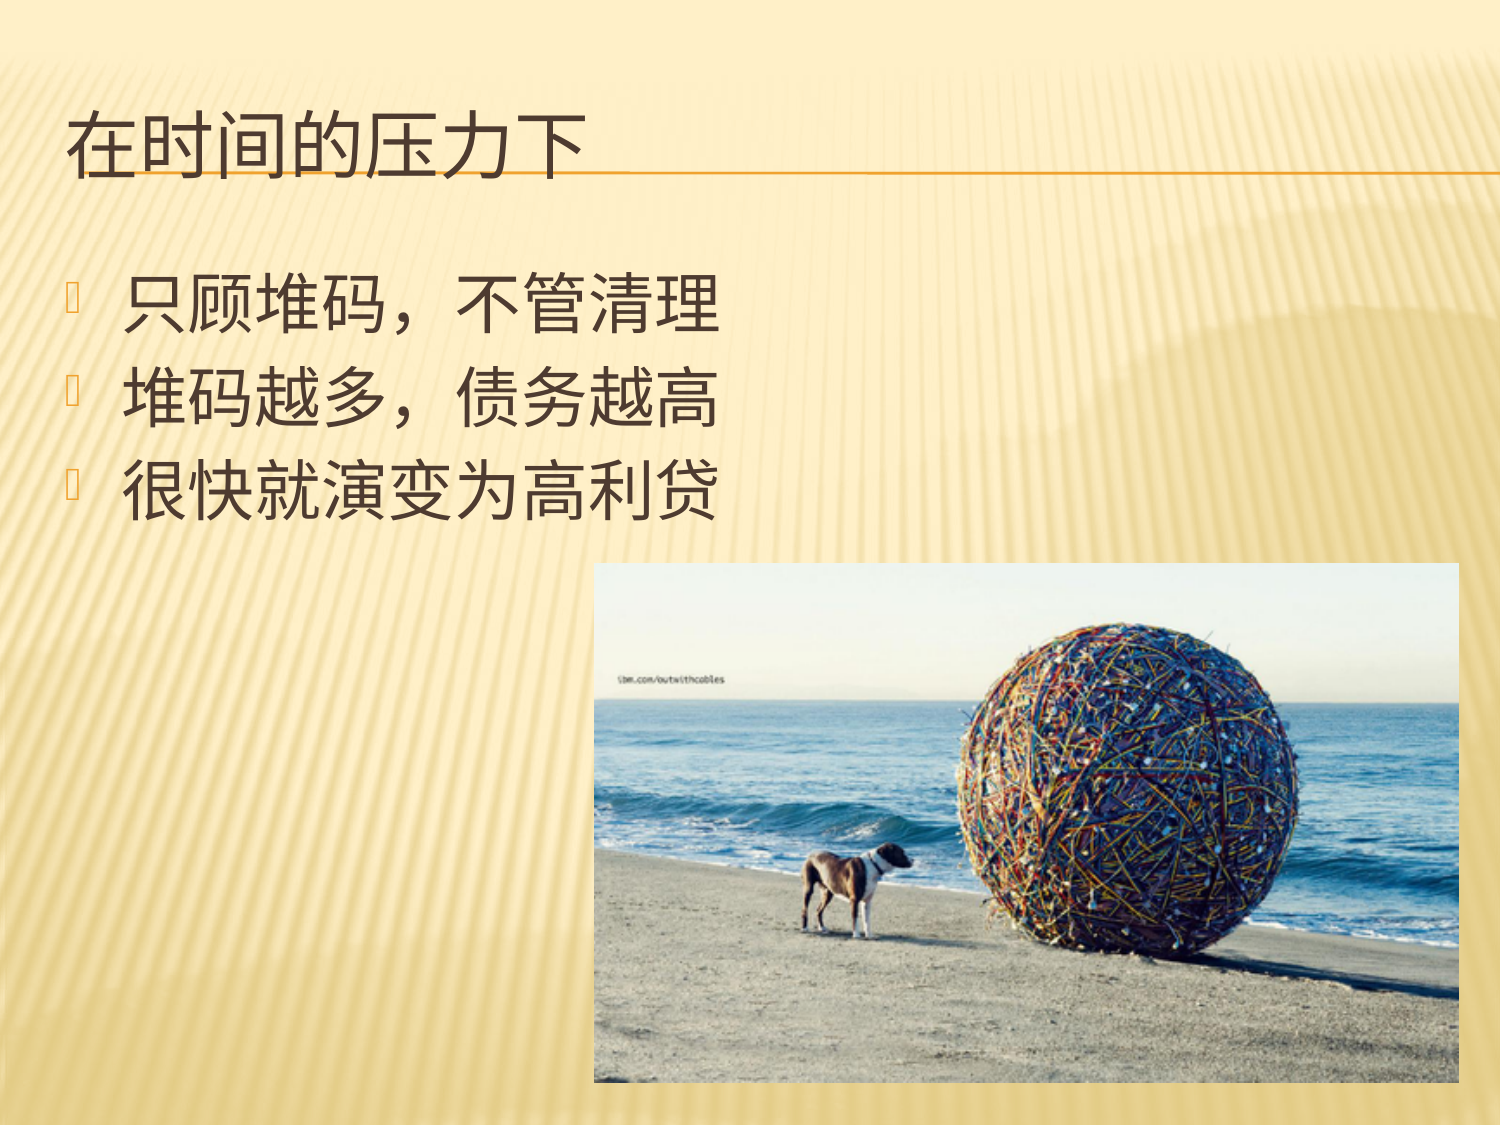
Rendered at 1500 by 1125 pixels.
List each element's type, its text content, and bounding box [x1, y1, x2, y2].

picture [594, 563, 1459, 1083]
list 只顾堆码，不管清理 堆码越多，债务越高 很快就演变为高利贷 [50, 254, 1475, 998]
title 在时间的压力下 [50, 75, 1475, 213]
